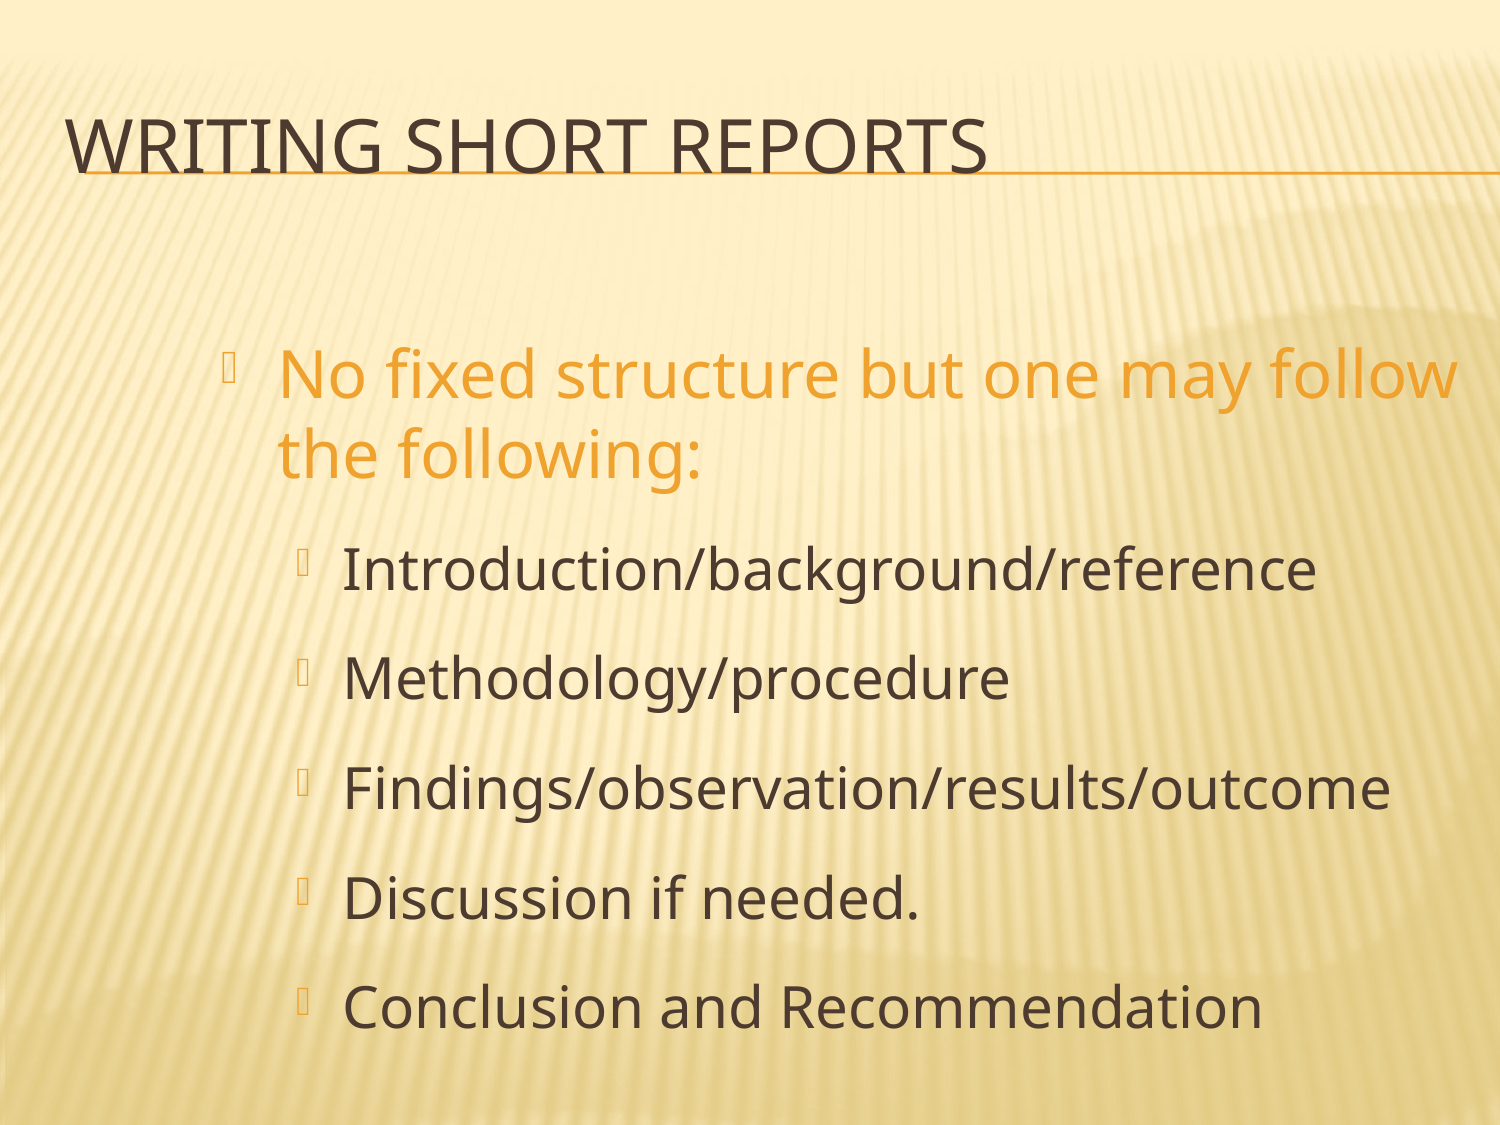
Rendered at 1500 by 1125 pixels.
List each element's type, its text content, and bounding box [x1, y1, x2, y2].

list No fixed structure but one may follow the following: Introduction/background/reference Methodology/procedure Findings/observation/results/outcome Discussion if needed. Conclusion and Recommendation [206, 324, 1482, 1125]
title Writing Short Reports [50, 75, 1475, 213]
